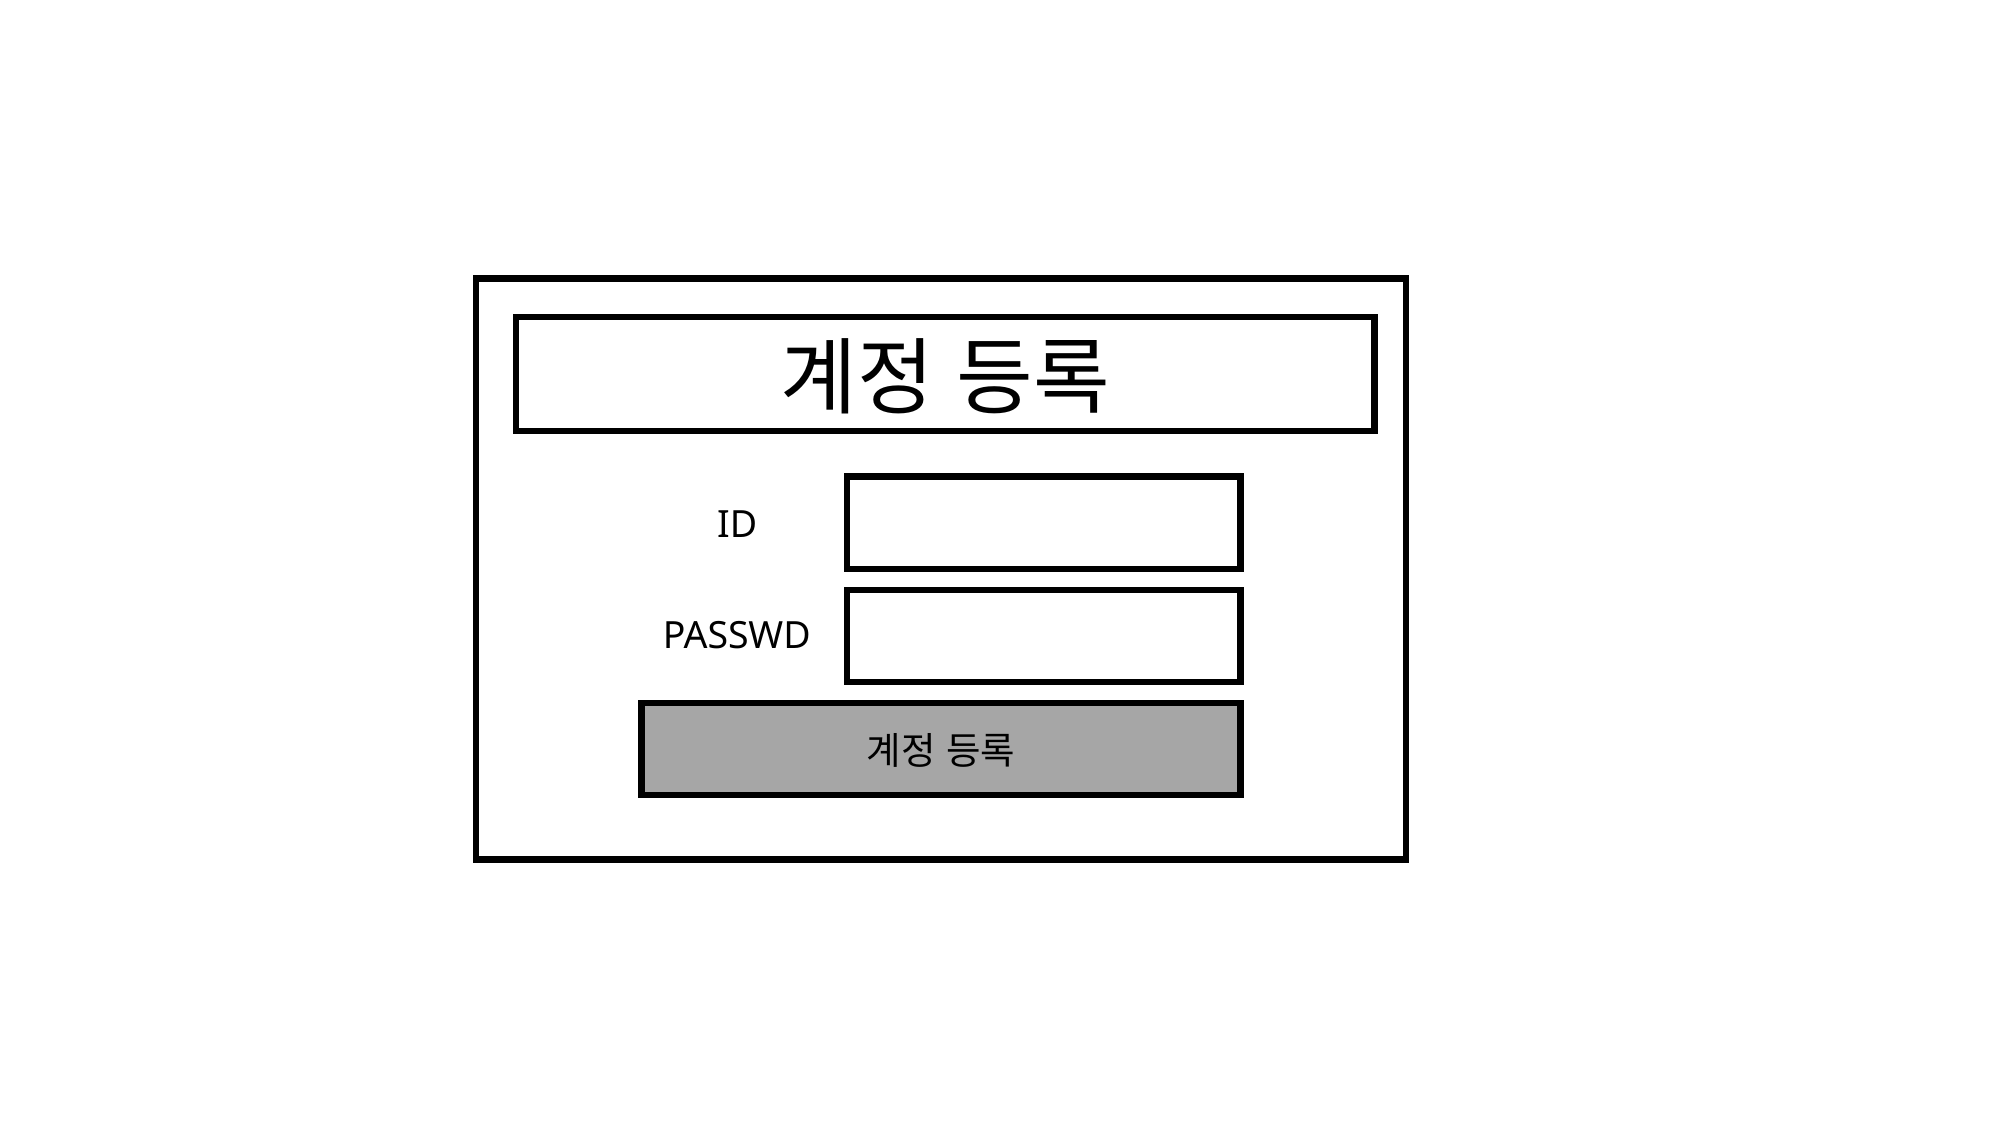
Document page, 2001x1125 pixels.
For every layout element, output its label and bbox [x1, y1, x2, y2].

text_box [475, 278, 1407, 860]
